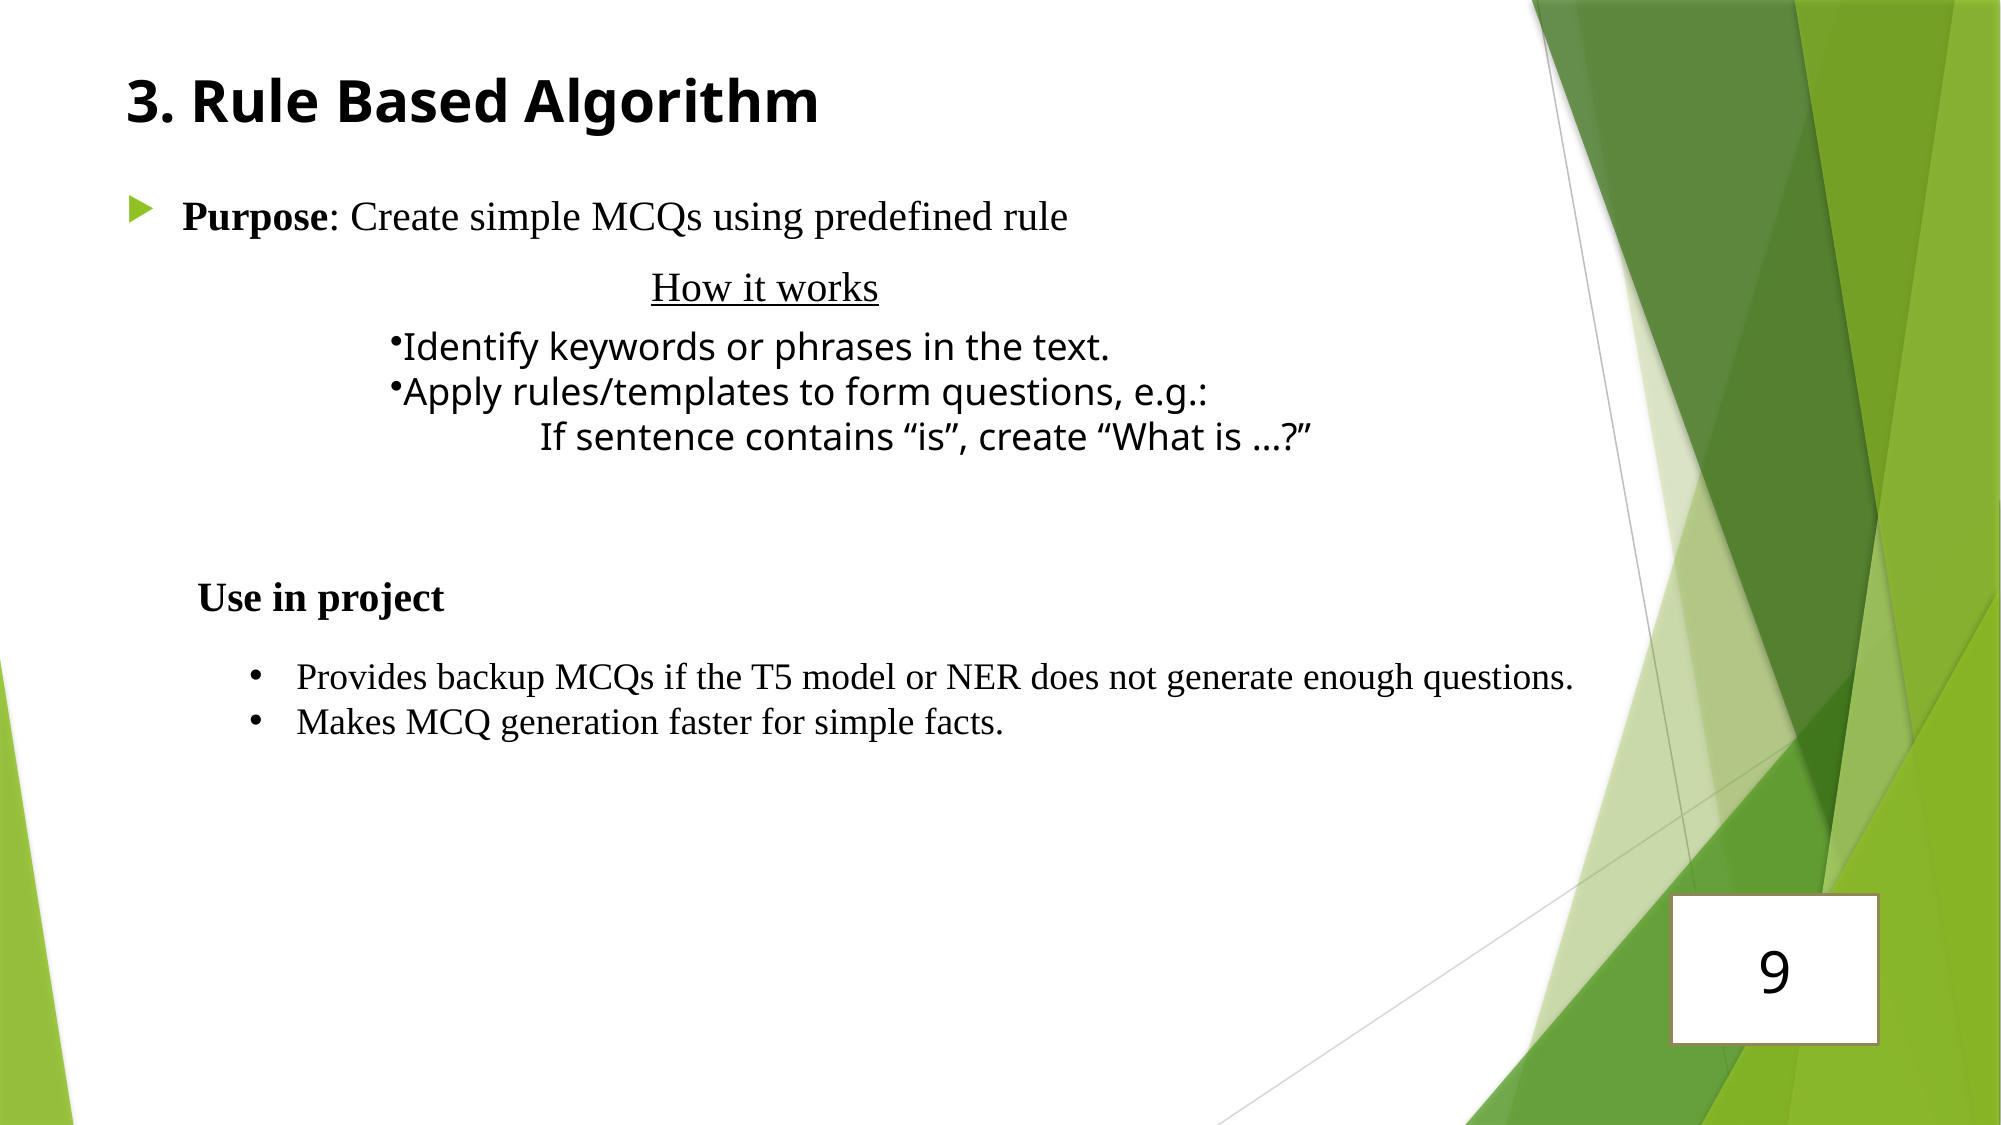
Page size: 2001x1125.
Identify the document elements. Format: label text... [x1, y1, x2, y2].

text_box Identify keywords or phrases in the text. Apply rules/templates to form questions, e.g.: If sentence contains “is”, create “What is …?” [375, 315, 1328, 511]
text_box Provides backup MCQs if the T5 model or NER does not generate enough questions. Makes MCQ generation faster for simple facts. [234, 644, 1610, 795]
text_box 9 [1669, 893, 1880, 1046]
list Purpose: Create simple MCQs using predefined rule How it works [111, 181, 1821, 431]
title 3. Rule Based Algorithm [111, 56, 1522, 181]
text_box Use in project [182, 562, 1521, 628]
